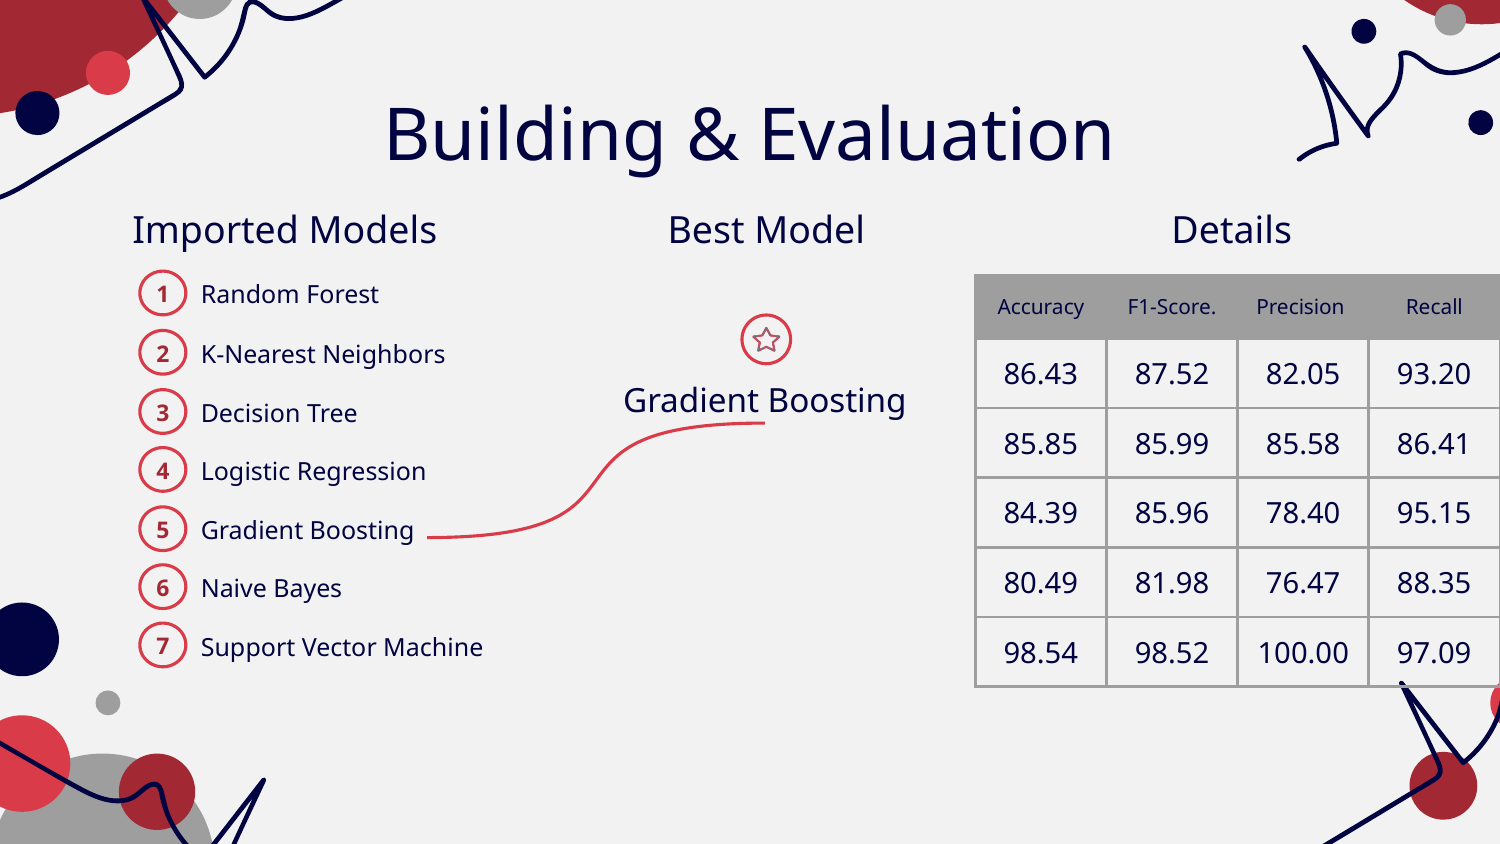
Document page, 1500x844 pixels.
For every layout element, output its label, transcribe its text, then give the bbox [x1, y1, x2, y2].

text_box [144, 425, 181, 434]
table_cell 97.09 [1370, 618, 1499, 685]
text_box [144, 600, 182, 609]
table_cell 78.40 [1239, 479, 1367, 546]
text_box 6 [139, 574, 186, 600]
text_box 7 [139, 633, 186, 659]
text_box [143, 271, 183, 281]
text_box [143, 623, 183, 633]
table_cell 98.54 [977, 618, 1105, 685]
table_cell 85.99 [1108, 409, 1236, 476]
table_header Accuracy [977, 275, 1106, 337]
text_box Details [1056, 191, 1407, 257]
text_box Naive Bayes [185, 557, 401, 616]
table_cell 86.41 [1370, 409, 1499, 476]
text_box [143, 447, 182, 457]
table_cell 81.98 [1108, 549, 1236, 616]
table_cell 84.39 [977, 479, 1105, 546]
text_box 4 [139, 457, 186, 483]
table_cell 93.20 [1370, 340, 1499, 407]
text_box [144, 506, 182, 516]
text_box 5 [139, 516, 186, 542]
table_cell 87.52 [1108, 340, 1236, 407]
table_cell 85.58 [1239, 409, 1367, 476]
text_box [752, 327, 781, 352]
text_box [741, 315, 791, 364]
text_box [145, 307, 181, 315]
table_cell 85.96 [1108, 479, 1236, 546]
title Building & Evaluation [120, 72, 1380, 167]
table_cell 95.15 [1370, 479, 1499, 546]
table_cell 80.49 [977, 549, 1105, 616]
text_box Gradient Boosting [185, 499, 450, 559]
text_box [144, 564, 182, 574]
text_box Best Model [591, 191, 942, 257]
text_box 1 [139, 281, 186, 307]
table_header Precision [1238, 275, 1368, 337]
table_cell 88.35 [1370, 549, 1499, 616]
text_box [144, 483, 181, 492]
table_cell 85.85 [977, 409, 1105, 476]
text_box Logistic Regression [185, 440, 421, 499]
table_cell 82.05 [1239, 340, 1367, 407]
text_box Imported Models [117, 191, 467, 257]
table_cell 100.00 [1239, 618, 1367, 685]
text_box [144, 389, 182, 399]
table_header F1-Score. [1107, 275, 1237, 337]
text_box [144, 366, 181, 375]
table_cell 86.43 [977, 340, 1105, 407]
text_box 3 [139, 399, 186, 425]
table_cell 98.52 [1108, 618, 1236, 685]
text_box [144, 542, 182, 551]
text_box Support Vector Machine [185, 616, 514, 676]
text_box [143, 330, 182, 340]
text_box 2 [139, 340, 186, 366]
title Random Forest [185, 264, 401, 323]
table_cell 76.47 [1239, 549, 1367, 616]
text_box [426, 422, 766, 538]
text_box [145, 659, 181, 667]
text_box K-Nearest Neighbors [185, 323, 475, 383]
text_box Decision Tree [185, 382, 401, 440]
table_header Recall [1369, 275, 1499, 337]
text_box Gradient Boosting [608, 363, 974, 423]
